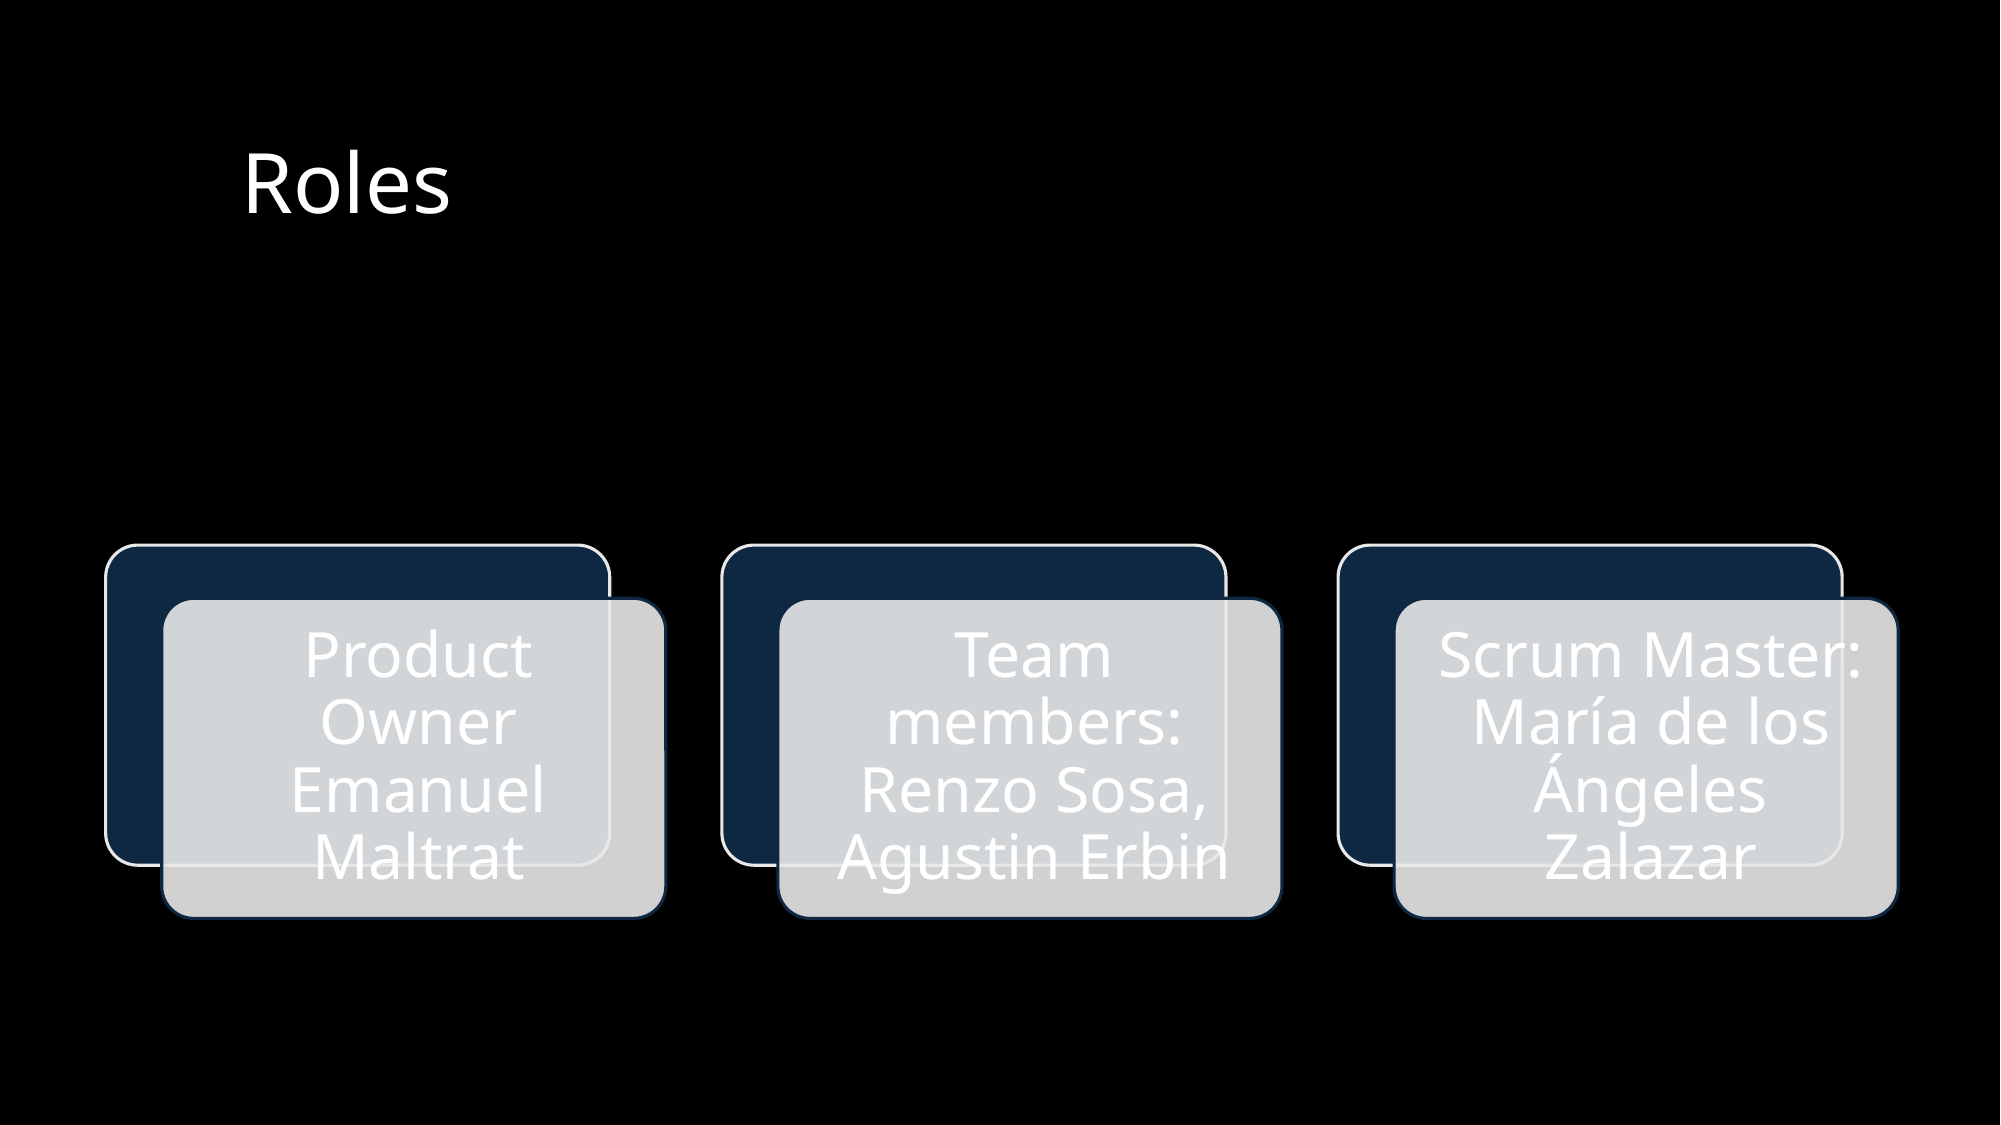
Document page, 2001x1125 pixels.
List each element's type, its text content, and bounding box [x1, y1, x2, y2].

title Roles [226, 57, 1822, 316]
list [105, 428, 1899, 1035]
